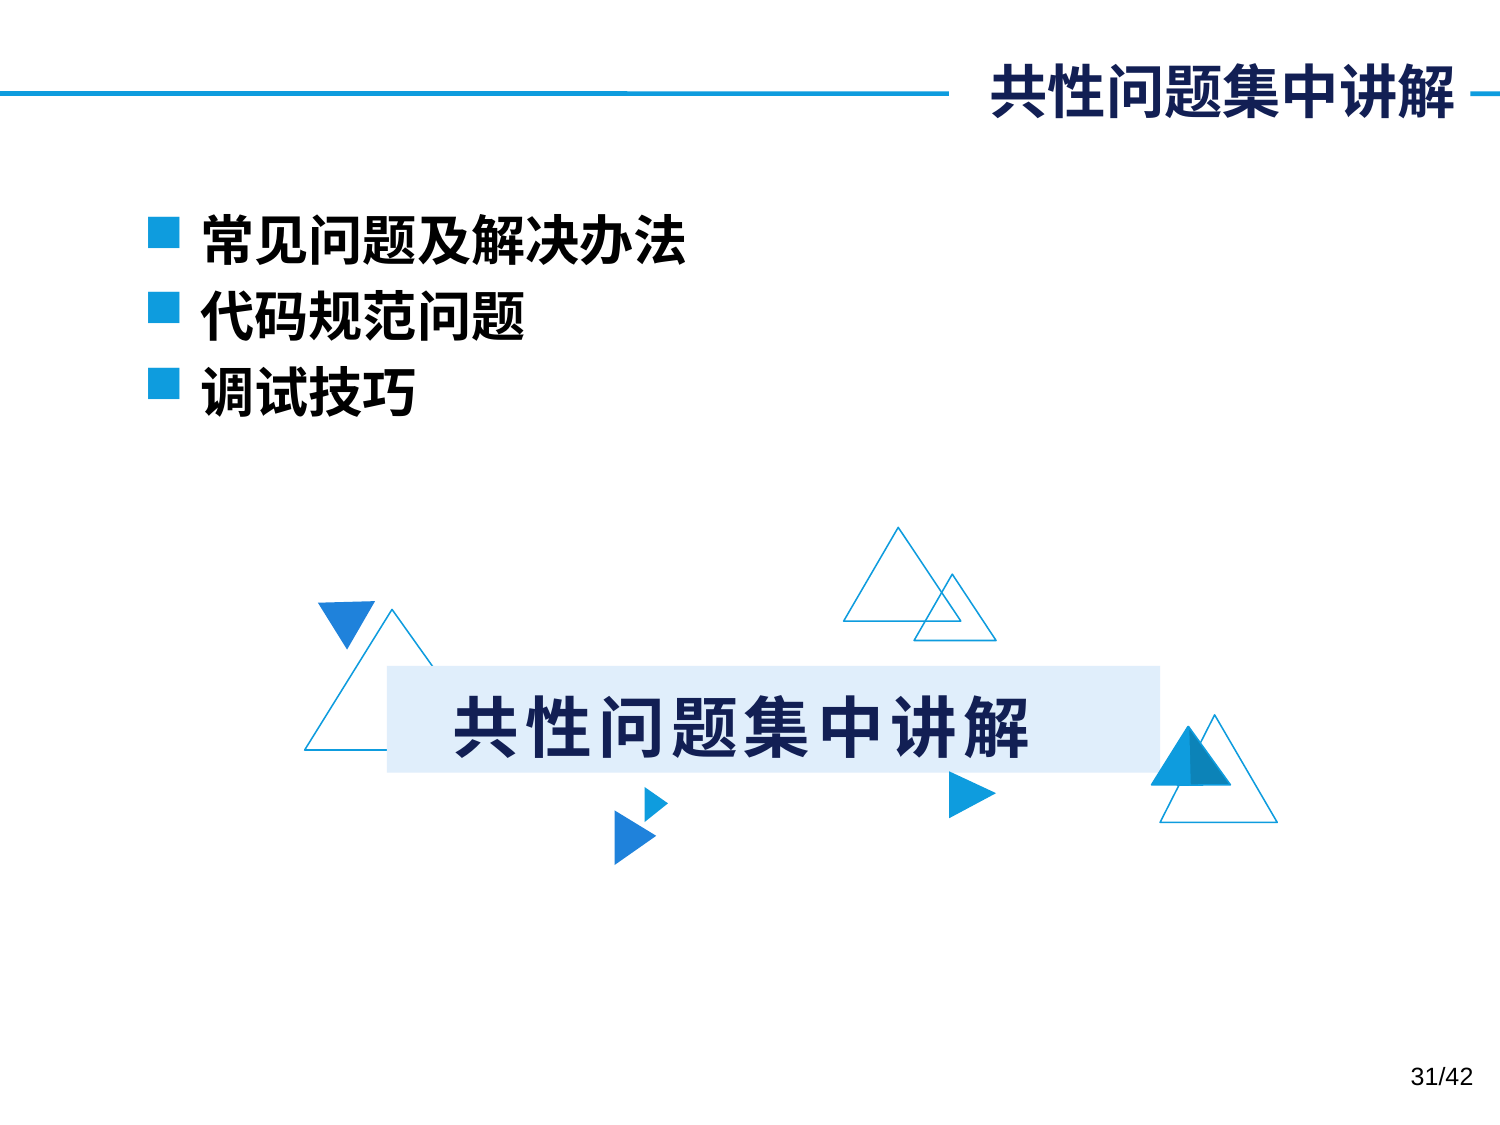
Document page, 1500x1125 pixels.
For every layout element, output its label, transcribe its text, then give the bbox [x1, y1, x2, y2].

title 共性问题集中讲解 [949, 46, 1471, 133]
slide_number 31/42 [1138, 1053, 1489, 1114]
list 常见问题及解决办法 代码规范问题 调试技巧 [128, 199, 1383, 1043]
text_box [304, 527, 1278, 866]
